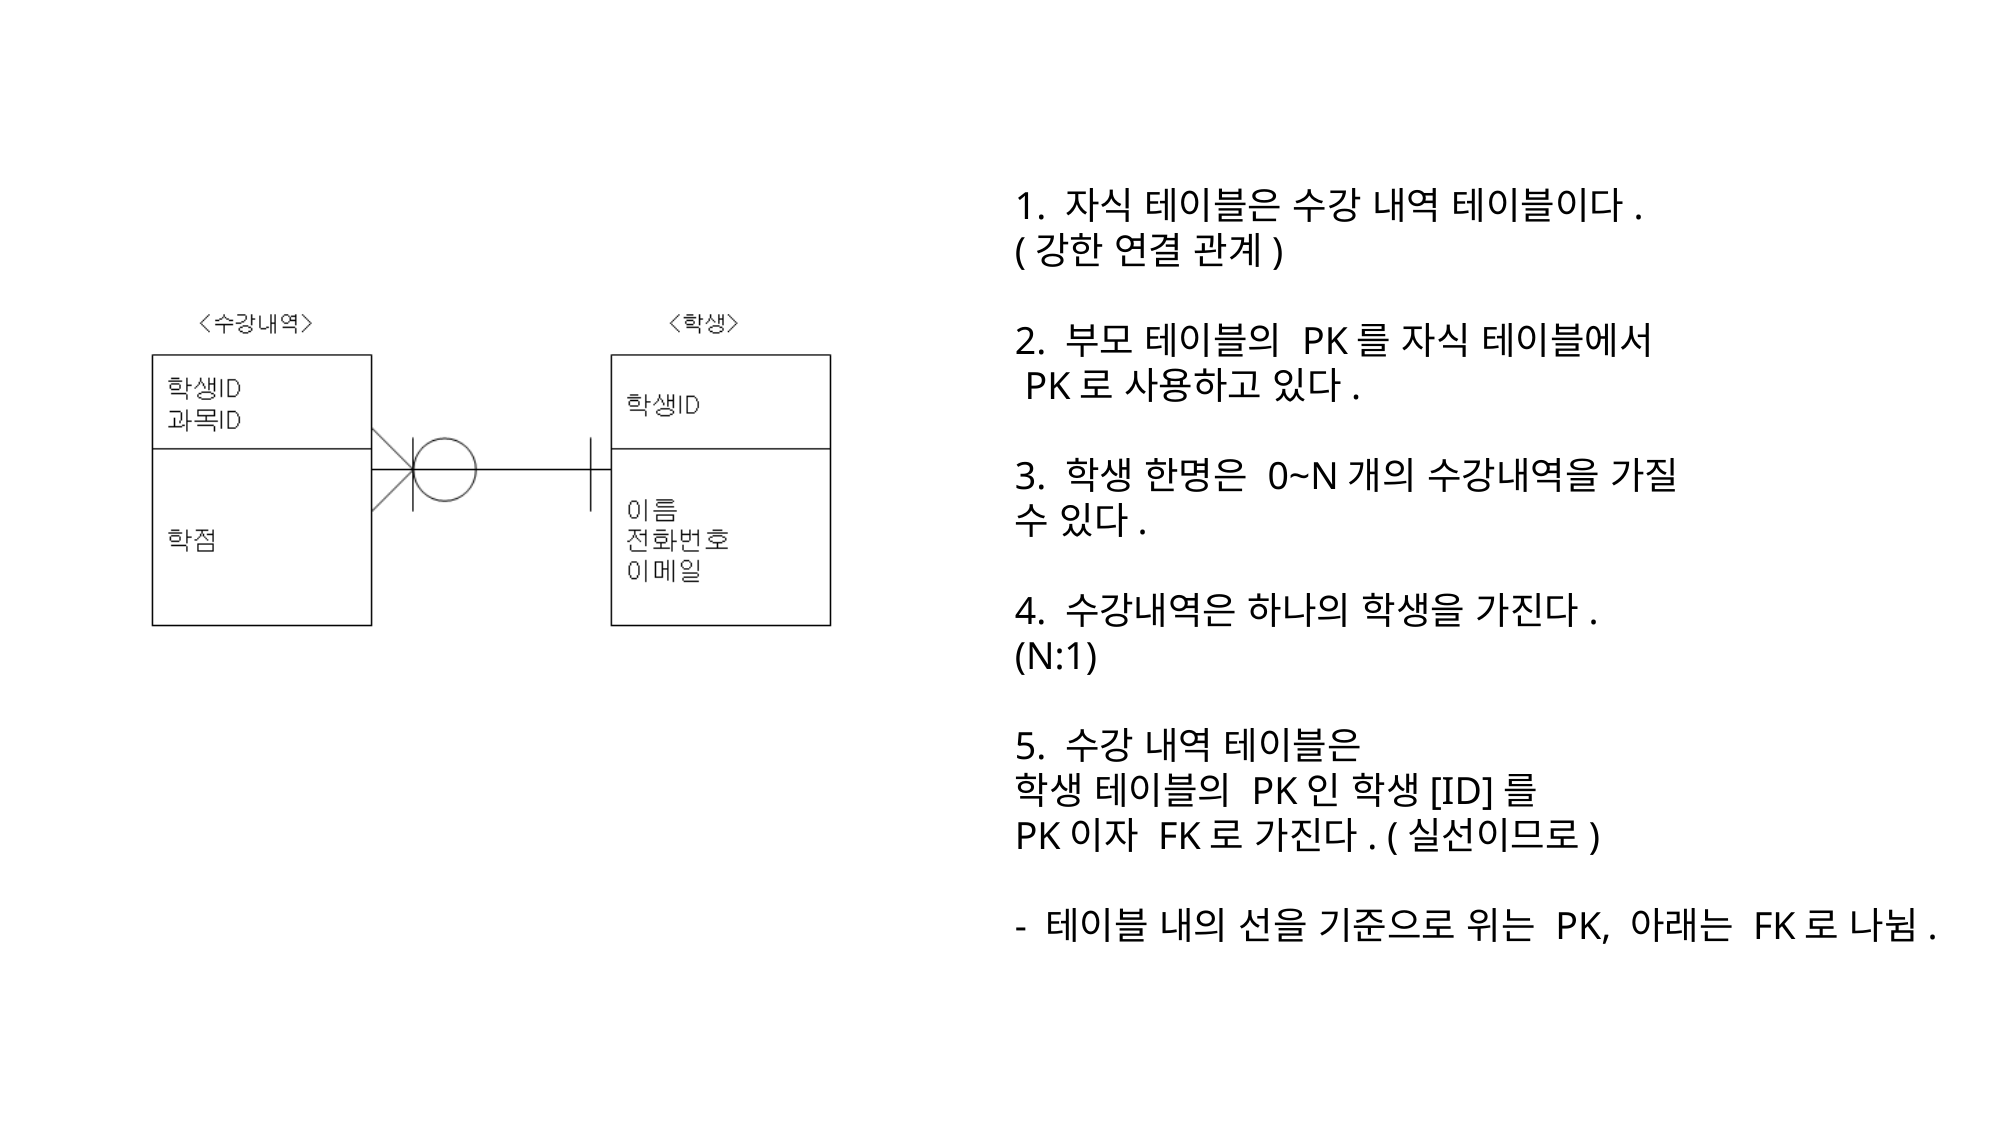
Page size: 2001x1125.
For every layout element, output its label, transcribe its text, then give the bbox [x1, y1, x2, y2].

text_box 1. 자식 테이블은 수강 내역 테이블이다. (강한 연결 관계) 2. 부모 테이블의 PK를 자식 테이블에서 PK로 사용하고 있다. 3. 학생 한명은 0~N개의 수강내역을 가질 수 있다. 4. 수강내역은 하나의 학생을 가진다. (N:1) 5. 수강 내역 테이블은 학생 테이블의 PK인 학생[ID]를 PK이자 FK로 가진다. (실선이므로) - 테이블 내의 선을 기준으로 위는 PK, 아래는 FK로 나뉨. [999, 174, 2000, 955]
picture [60, 244, 892, 683]
